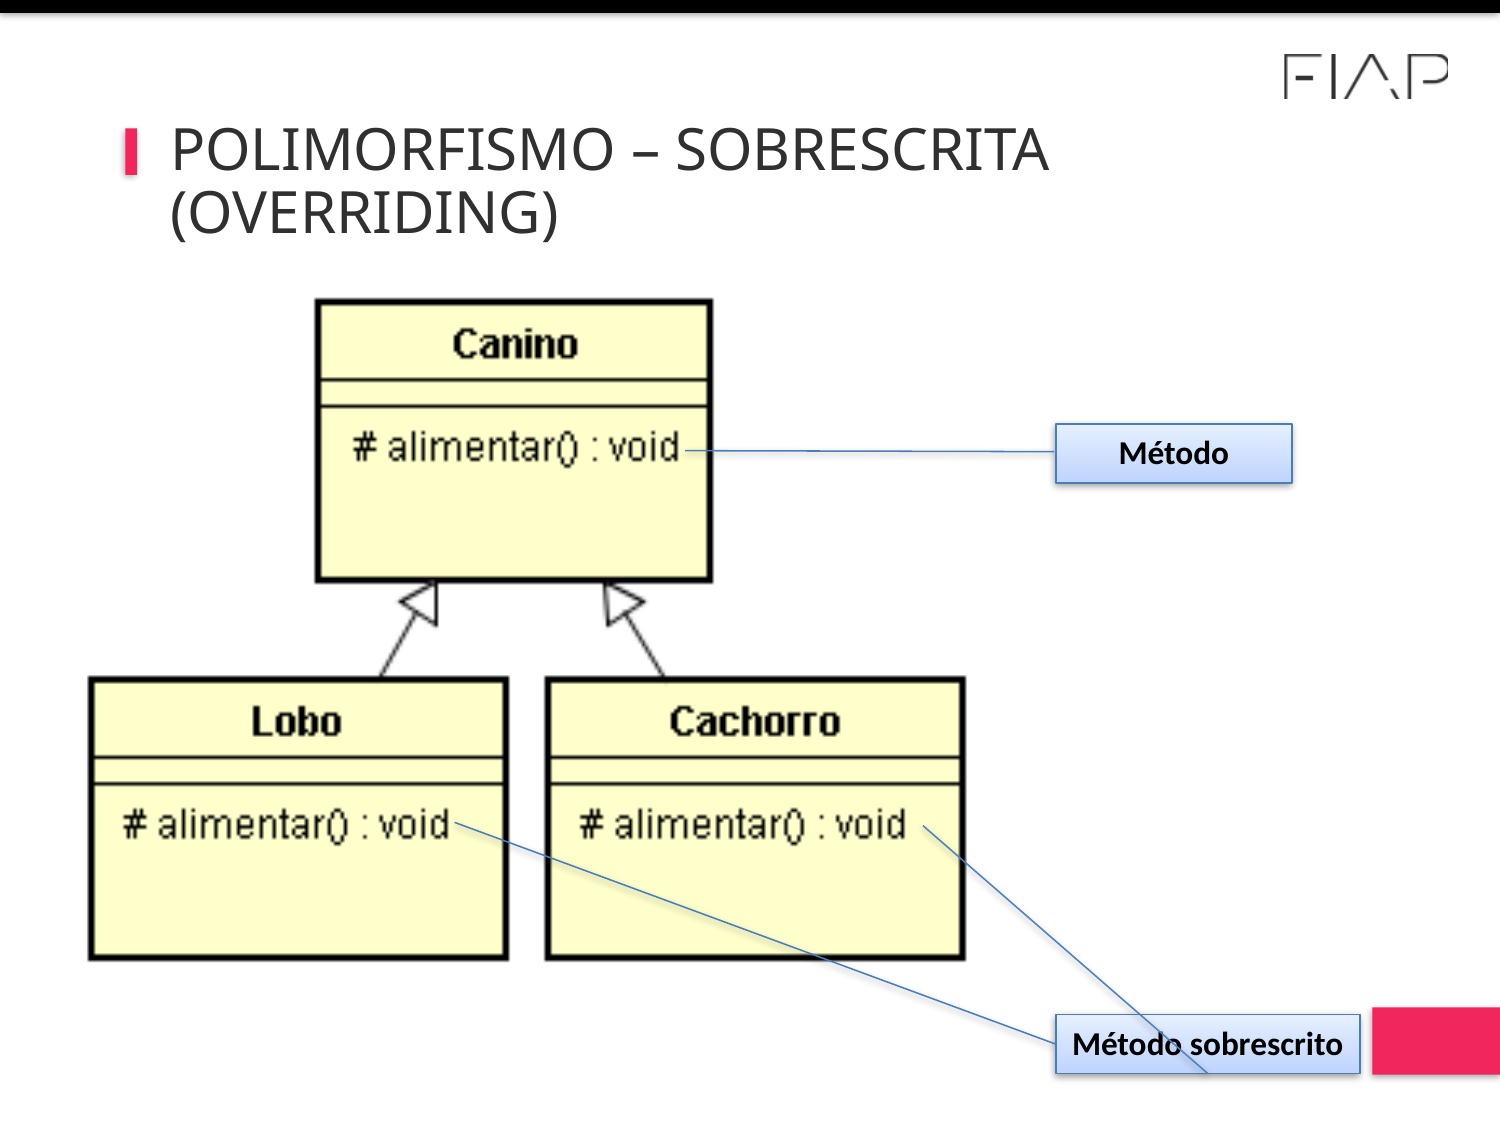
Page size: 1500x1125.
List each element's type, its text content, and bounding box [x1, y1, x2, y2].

picture [1283, 53, 1449, 99]
text_box [1372, 1007, 1500, 1075]
text_box Método [1000, 423, 1293, 484]
text_box [125, 128, 138, 176]
text_box [0, 0, 1500, 14]
text_box Método sobrescrito [1143, 1014, 1361, 1074]
picture [60, 268, 996, 993]
text_box Método sobrescrito [1055, 1014, 1196, 1074]
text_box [922, 825, 1057, 1045]
text_box POLIMORFISMO – SOBRESCRITA (OVERRIDING) [155, 112, 1364, 254]
